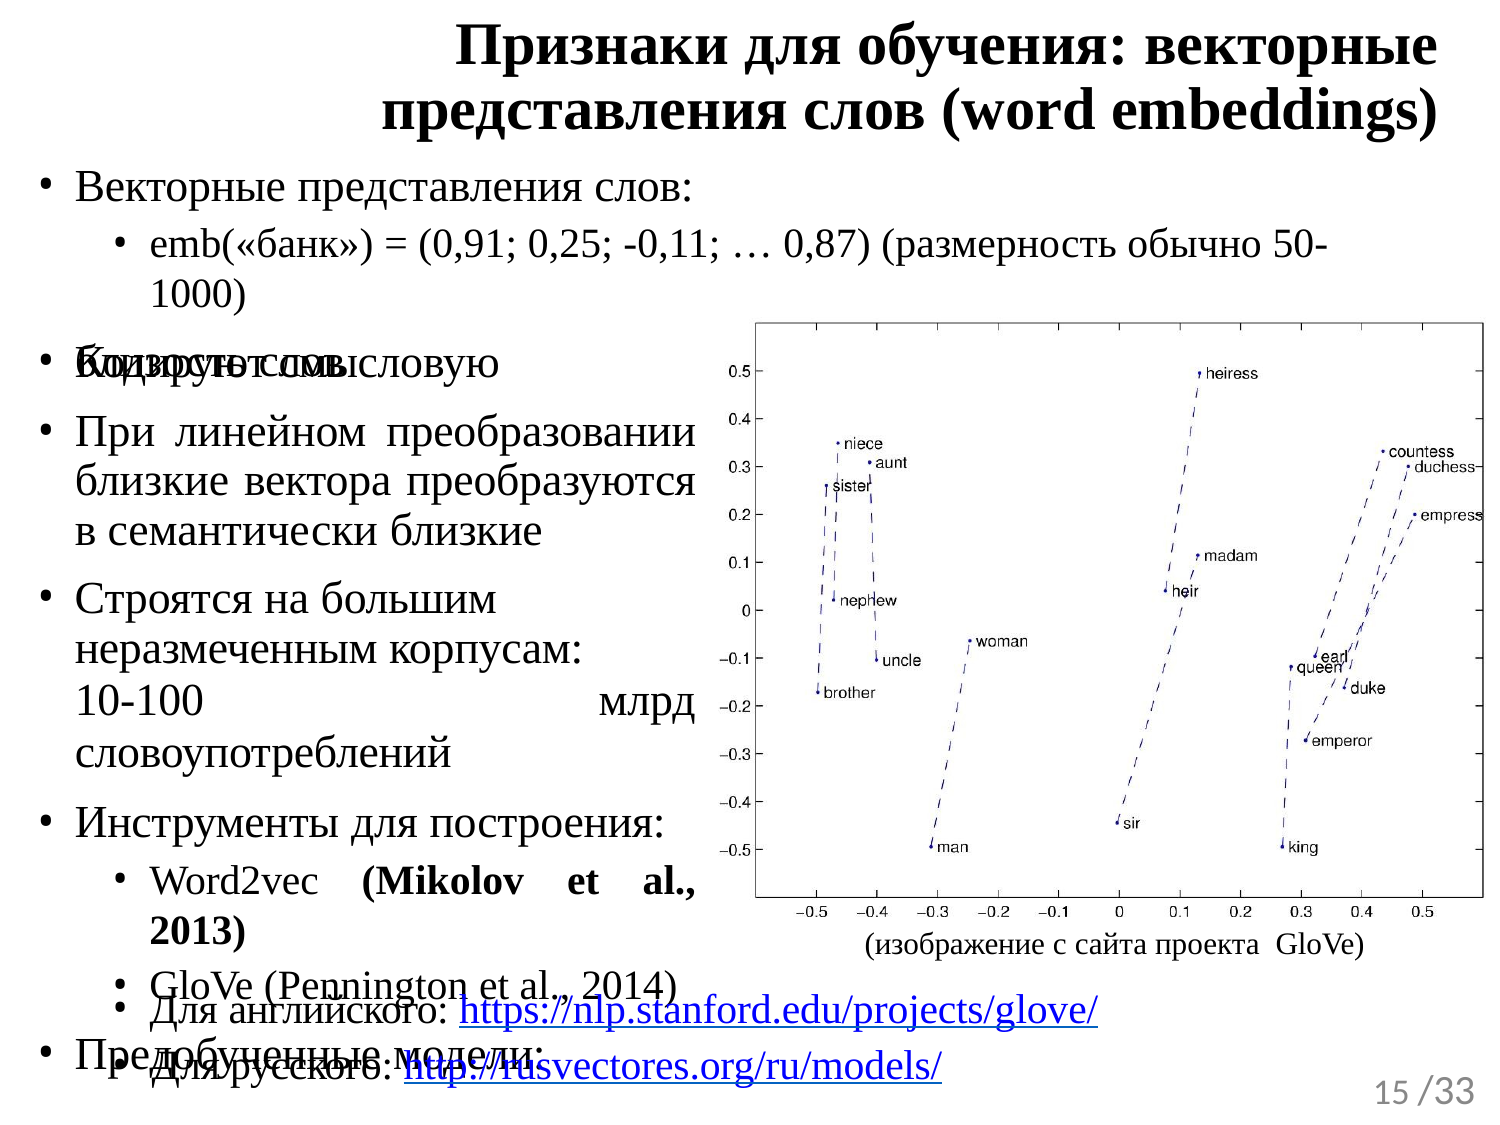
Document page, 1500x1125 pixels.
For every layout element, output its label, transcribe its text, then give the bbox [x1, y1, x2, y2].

text_box (изображение с сайта проекта GloVe) [862, 925, 1370, 961]
text_box Для английского: https://nlp.stanford.edu/projects/glove/ [110, 979, 1114, 1032]
text_box близость слов При линейном преобразовании близкие вектора преобразуются в семантически близкие Строятся на большим неразмеченным корпусам: 10-100 млрд словоупотреблений Инструменты для построения: Word2vec (Mikolov et al., 2013) GloVe (Pennington et al., 2014) Предобученные модели: [35, 313, 709, 1079]
picture [718, 317, 1492, 917]
text_box Векторные представления слов: emb(«банк») = (0,91; 0,25; -0,11; … 0,87) (размерность обычно 50-1000) Кодируют смысловую [35, 147, 1423, 387]
slide_number 15 /33 [1366, 1074, 1484, 1125]
title Признаки для обучения: векторные представления слов (word embeddings) [379, 0, 1443, 200]
text_box • Для русского: http://rusvectores.org/ru/models/ [110, 1039, 950, 1088]
